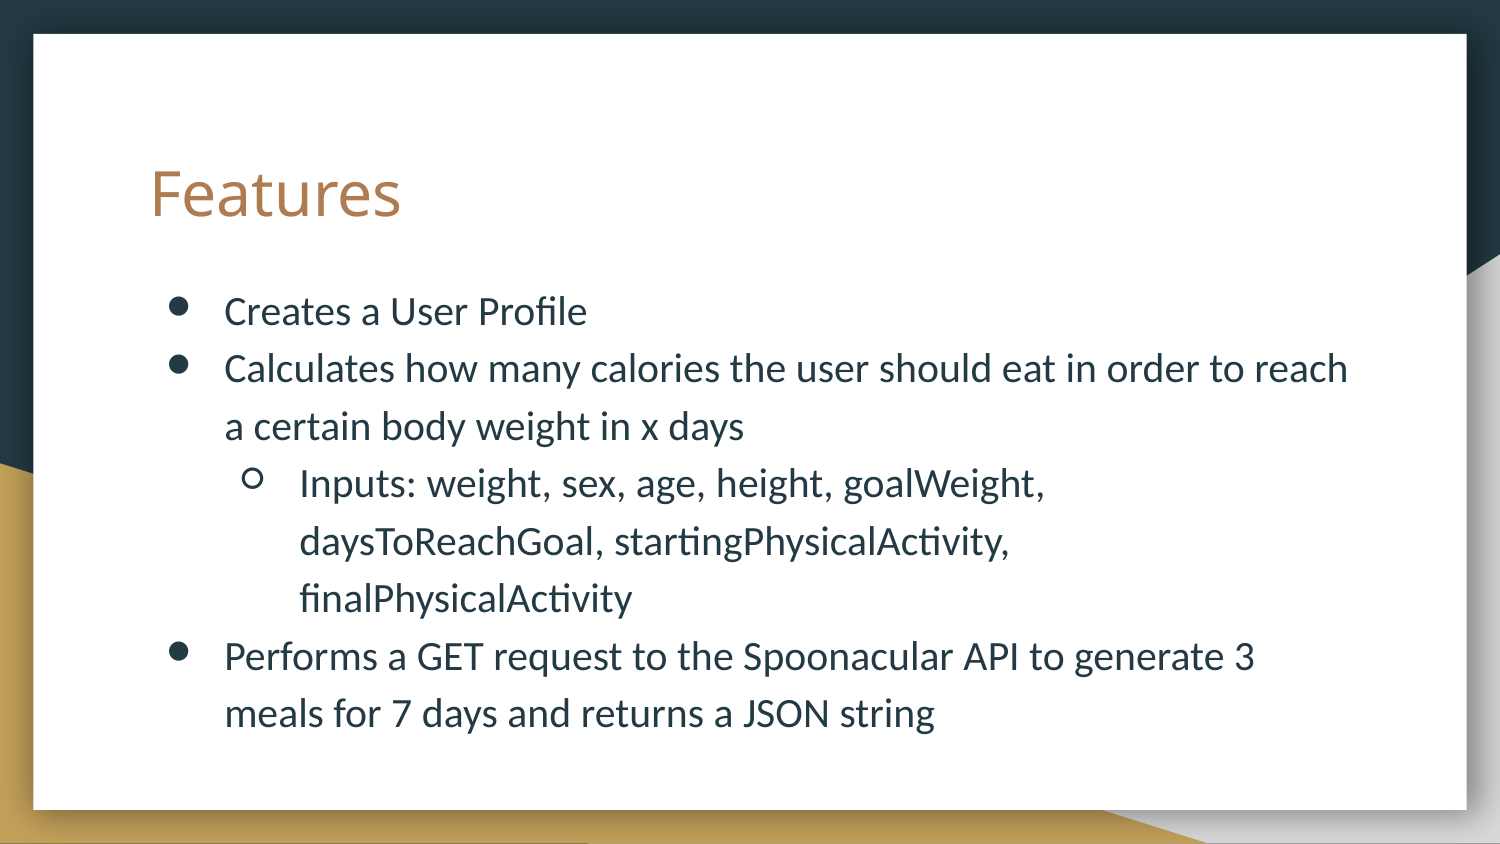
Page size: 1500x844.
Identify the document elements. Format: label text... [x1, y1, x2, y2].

title Features [134, 138, 1366, 261]
list Creates a User Profile Calculates how many calories the user should eat in order to reach a certain body weight in x days Inputs: weight, sex, age, height, goalWeight, daysToReachGoal, startingPhysicalActivity, finalPhysicalActivity Performs a GET request to the Spoonacular API to generate 3 meals for 7 days and returns a JSON string [134, 261, 1366, 729]
